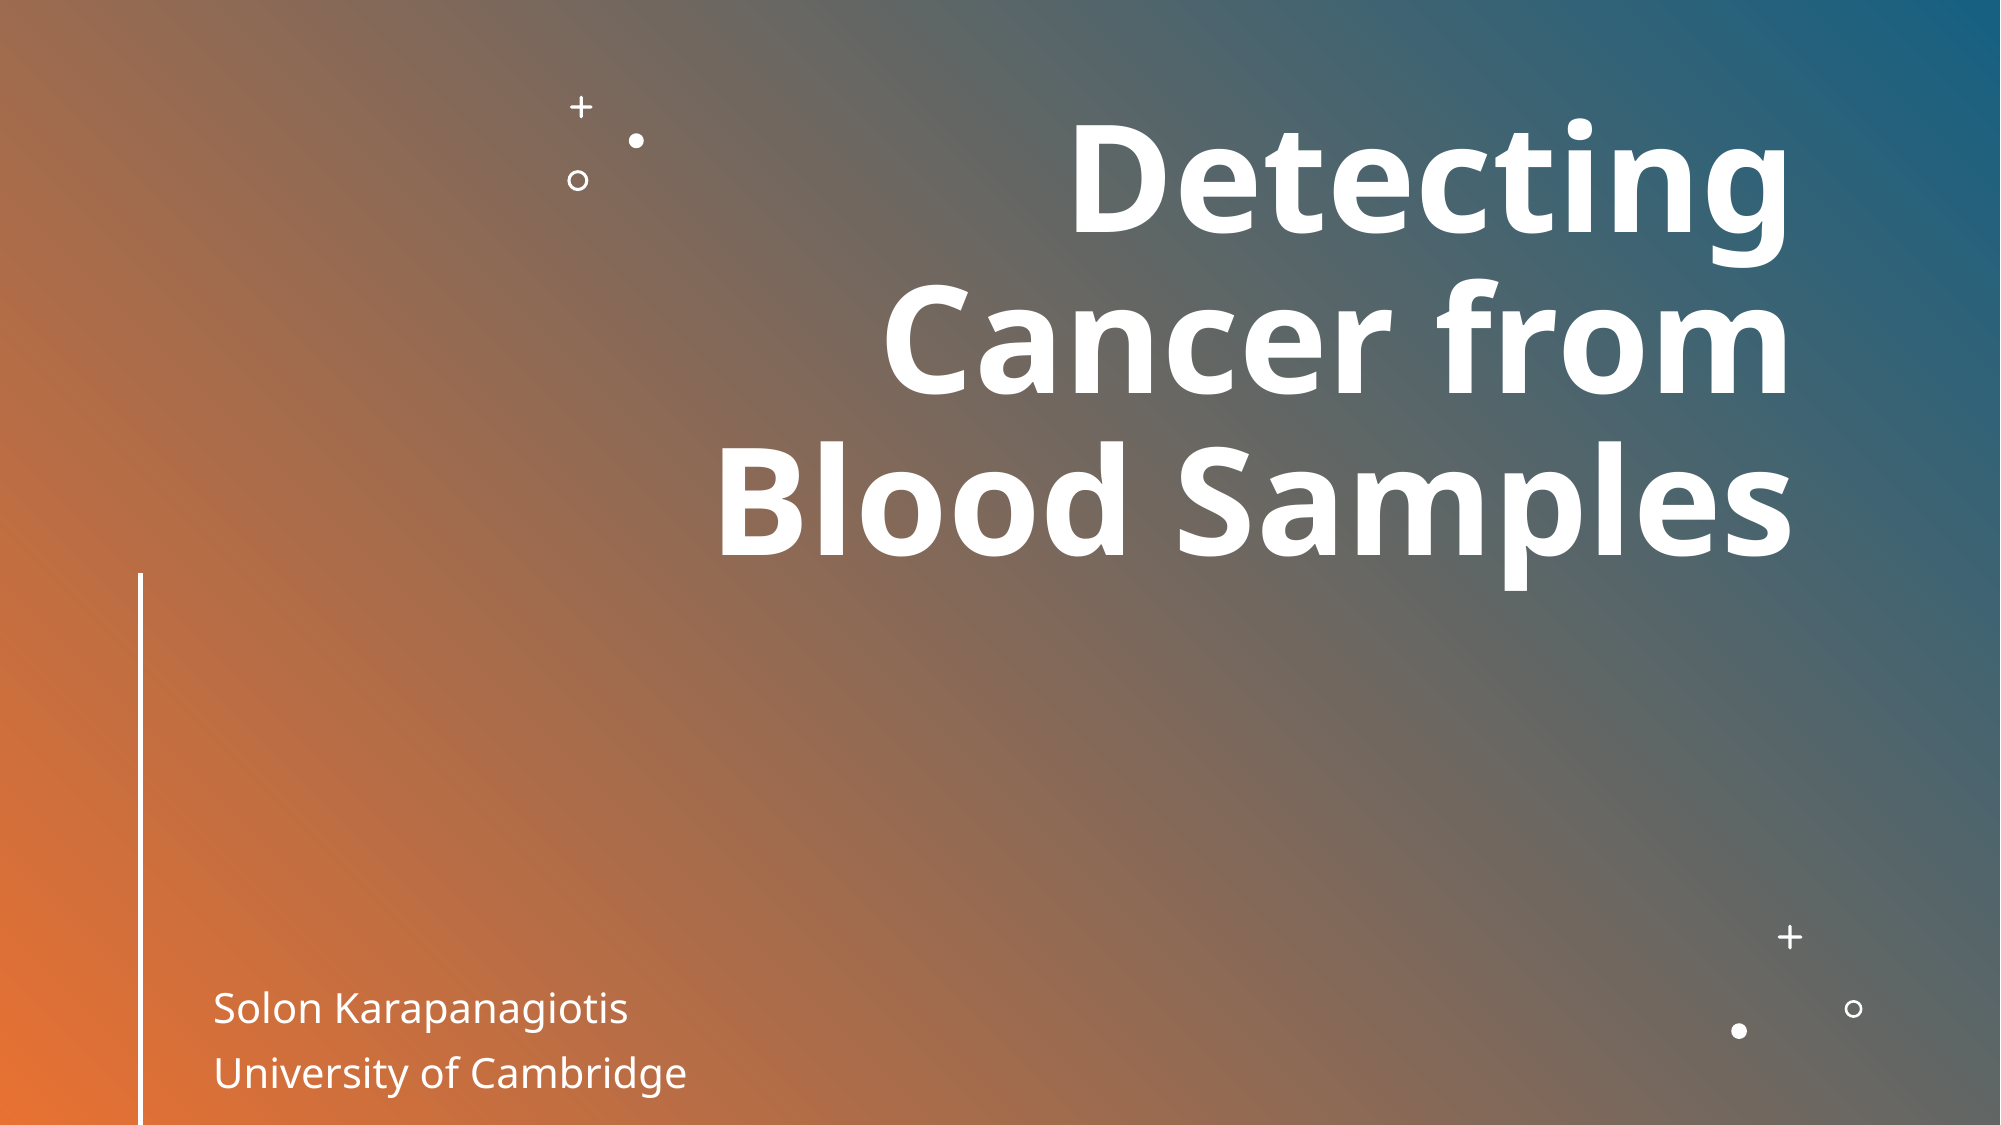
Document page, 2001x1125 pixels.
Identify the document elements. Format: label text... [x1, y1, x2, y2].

text_box [628, 133, 644, 149]
text_box [1844, 1000, 1863, 1018]
title Detecting Cancer from Blood Samples [636, 95, 1812, 779]
text_box [1777, 924, 1803, 950]
text_box [567, 170, 589, 192]
text_box [1731, 1023, 1747, 1039]
subtitle Solon Karapanagiotis University of Cambridge [198, 979, 1606, 1063]
text_box [569, 95, 593, 119]
text_box [0, 0, 2000, 1125]
